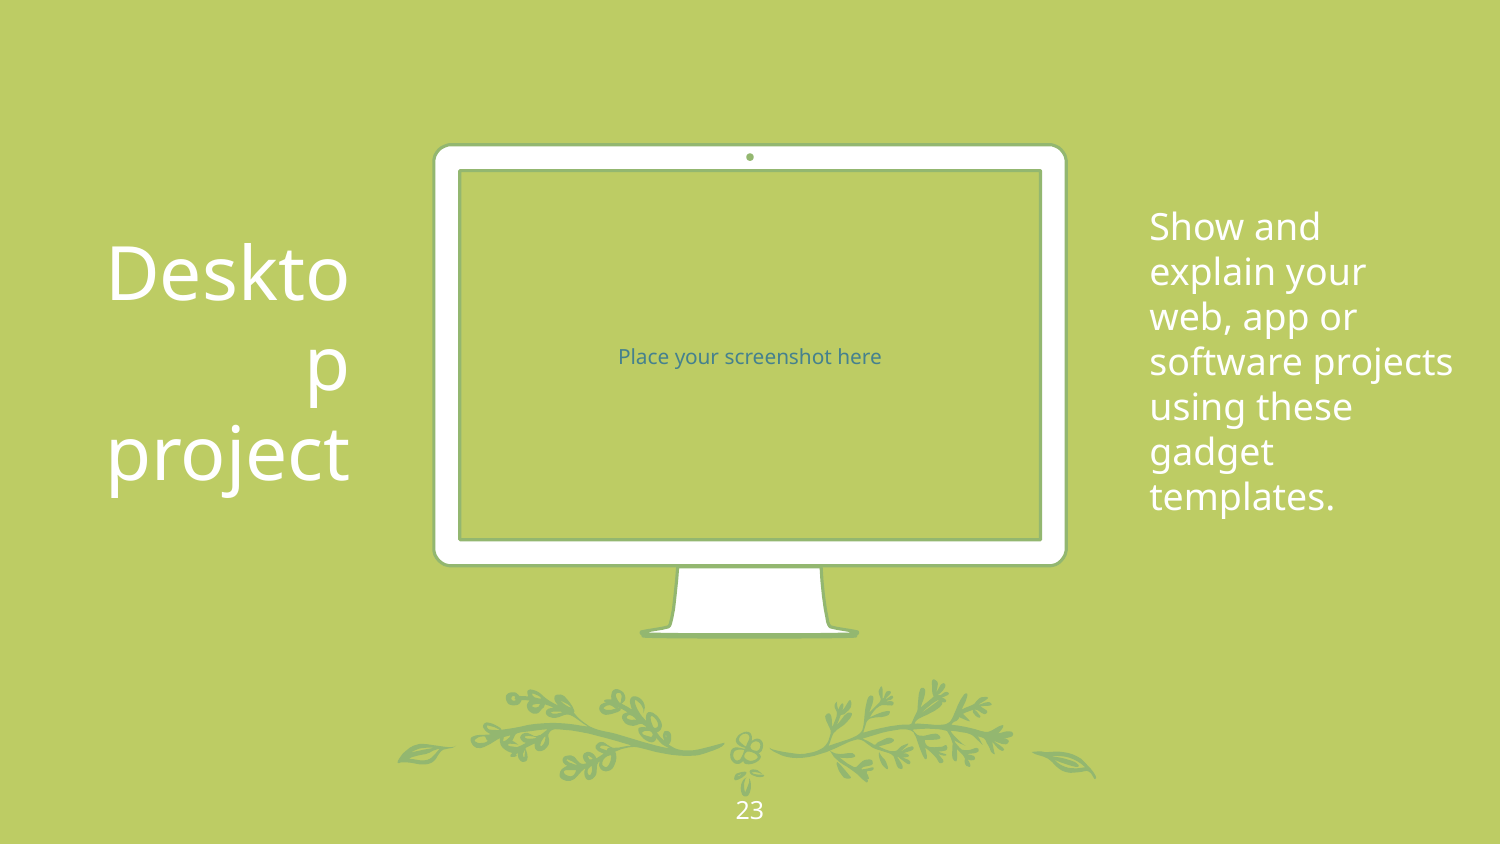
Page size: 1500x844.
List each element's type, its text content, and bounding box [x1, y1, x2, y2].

slide_number ‹#› [705, 779, 795, 844]
text_box Place your screenshot here [460, 170, 1040, 541]
list Desktop project [74, 63, 366, 659]
text_box [433, 144, 1067, 638]
list Show and explain your web, app or software projects using these gadget templates. [1134, 63, 1470, 659]
